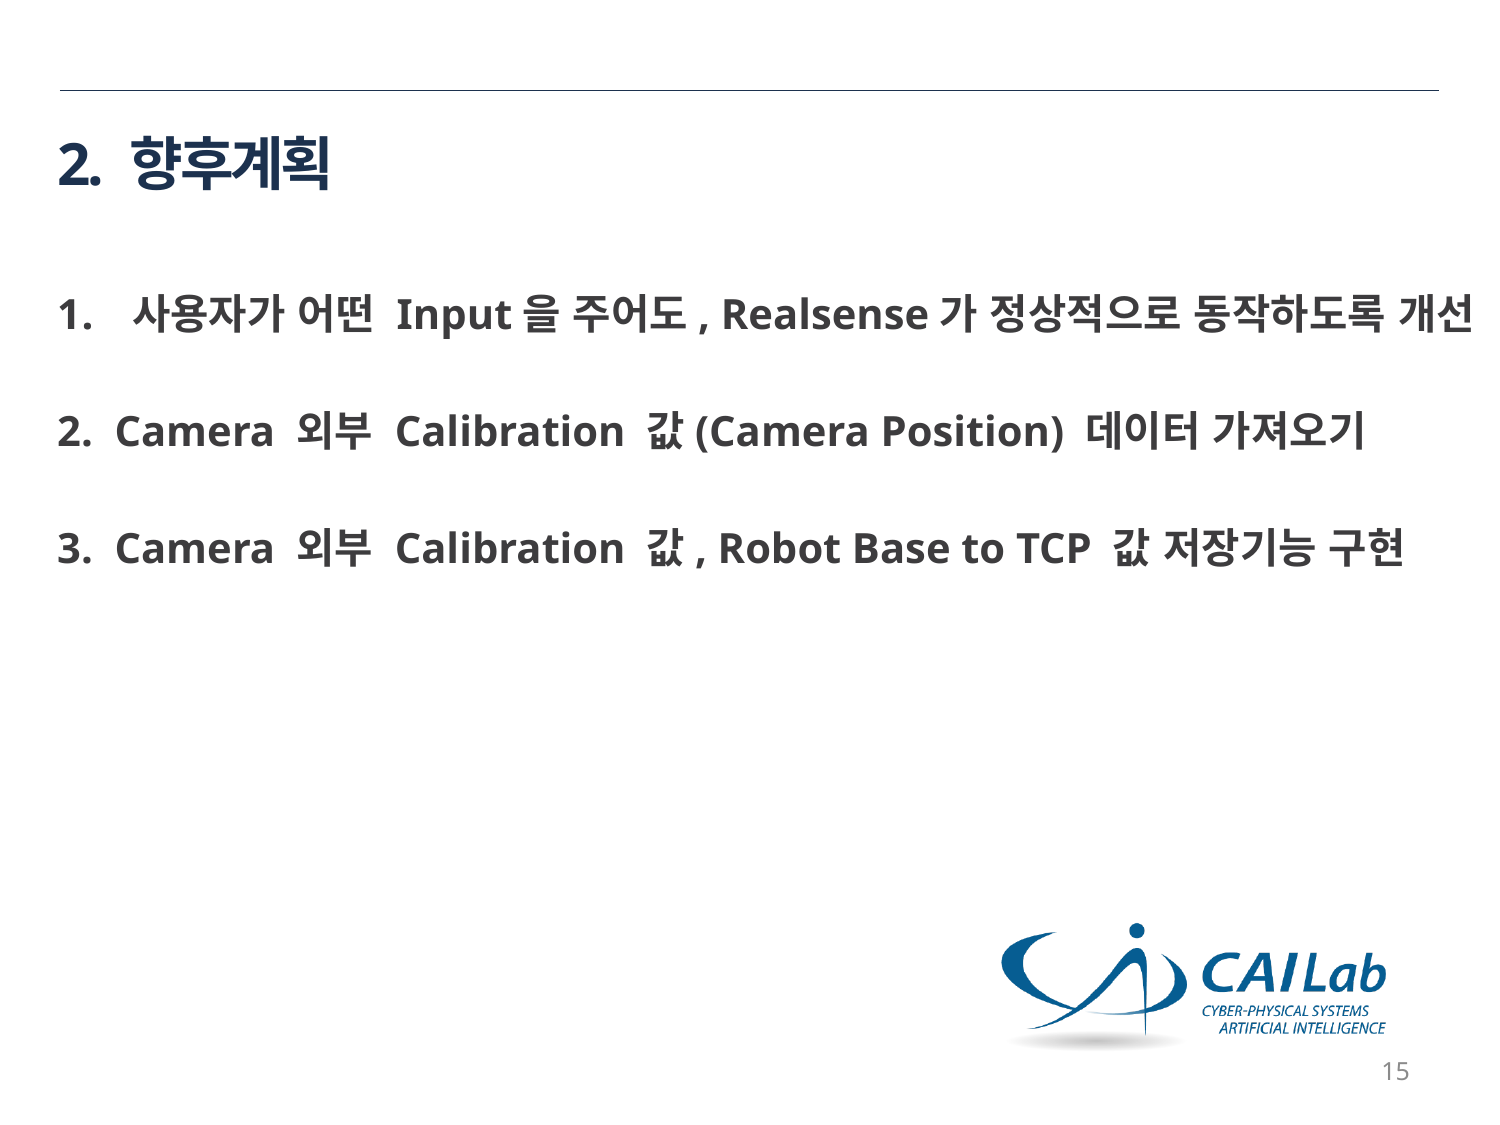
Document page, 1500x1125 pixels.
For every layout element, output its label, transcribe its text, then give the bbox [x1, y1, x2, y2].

picture [941, 863, 1457, 1114]
text_box 사용자가 어떤 Input을 주어도, Realsense가 정상적으로 동작하도록 개선 2. Camera 외부 Calibration 값(Camera Position) 데이터 가져오기 3. Camera 외부 Calibration 값, Robot Base to TCP 값 저장기능 구현 [42, 222, 1500, 1010]
title 2. 향후계획 [42, 114, 1190, 211]
